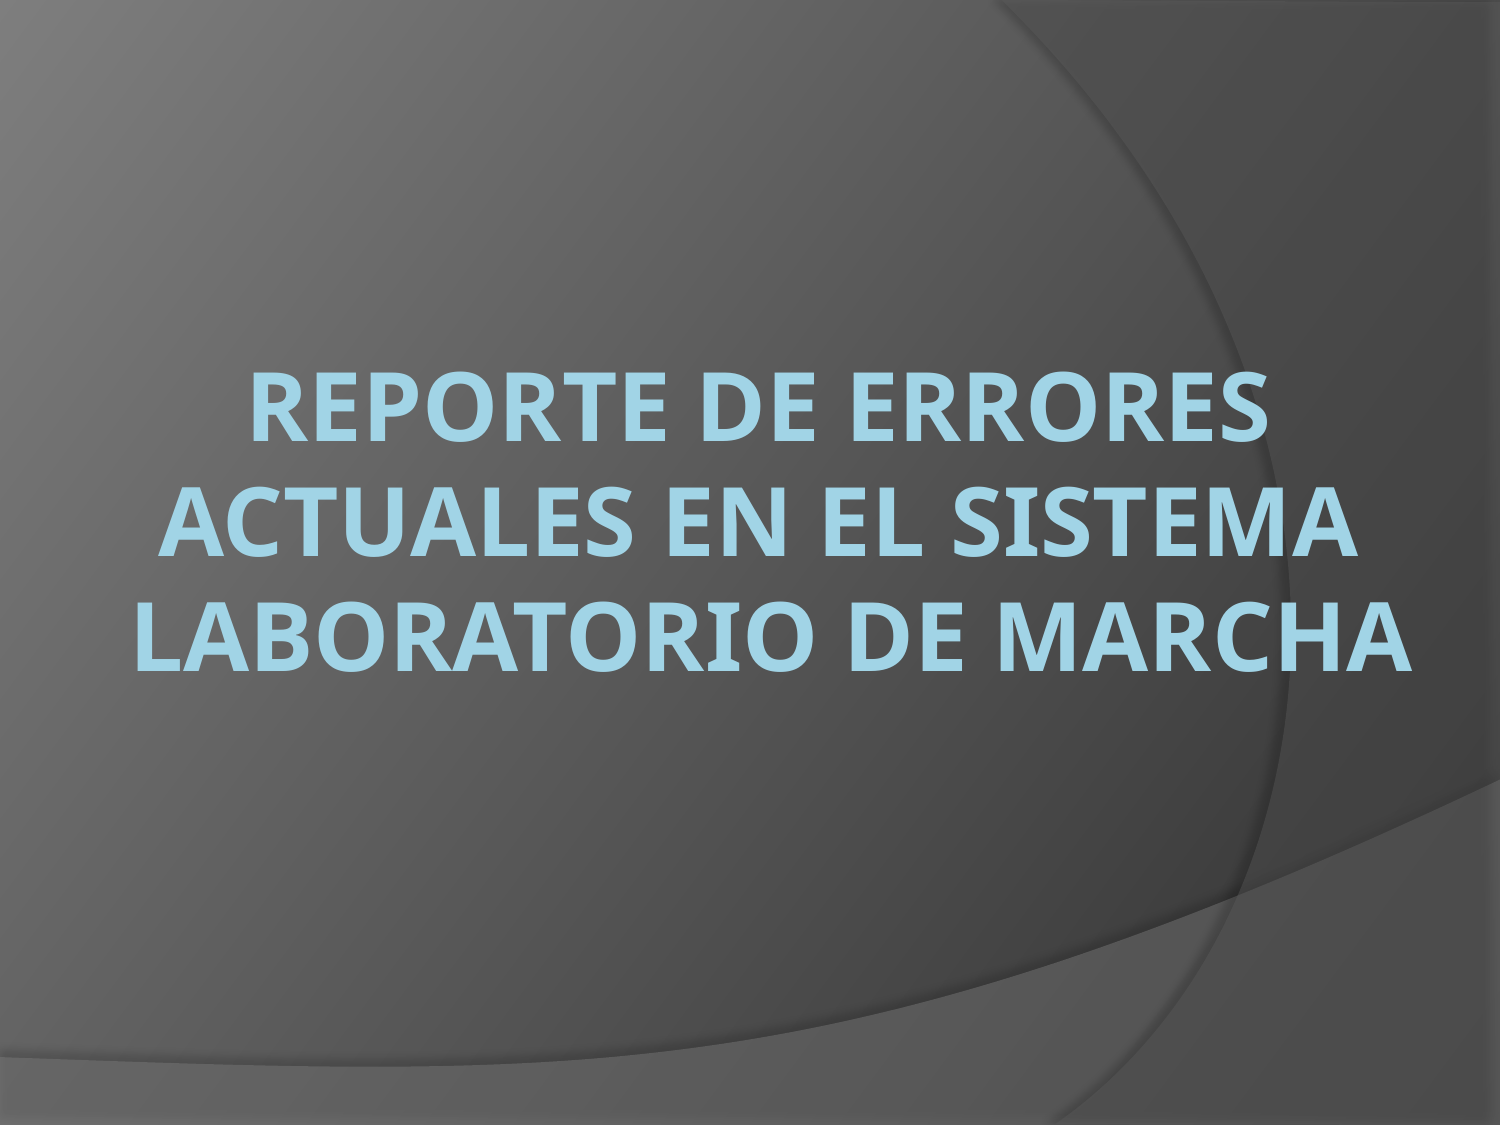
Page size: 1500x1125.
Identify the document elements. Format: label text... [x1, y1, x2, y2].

title Reporte de Errores Actuales en el Sistema Laboratorio de marcha [76, 338, 1465, 752]
